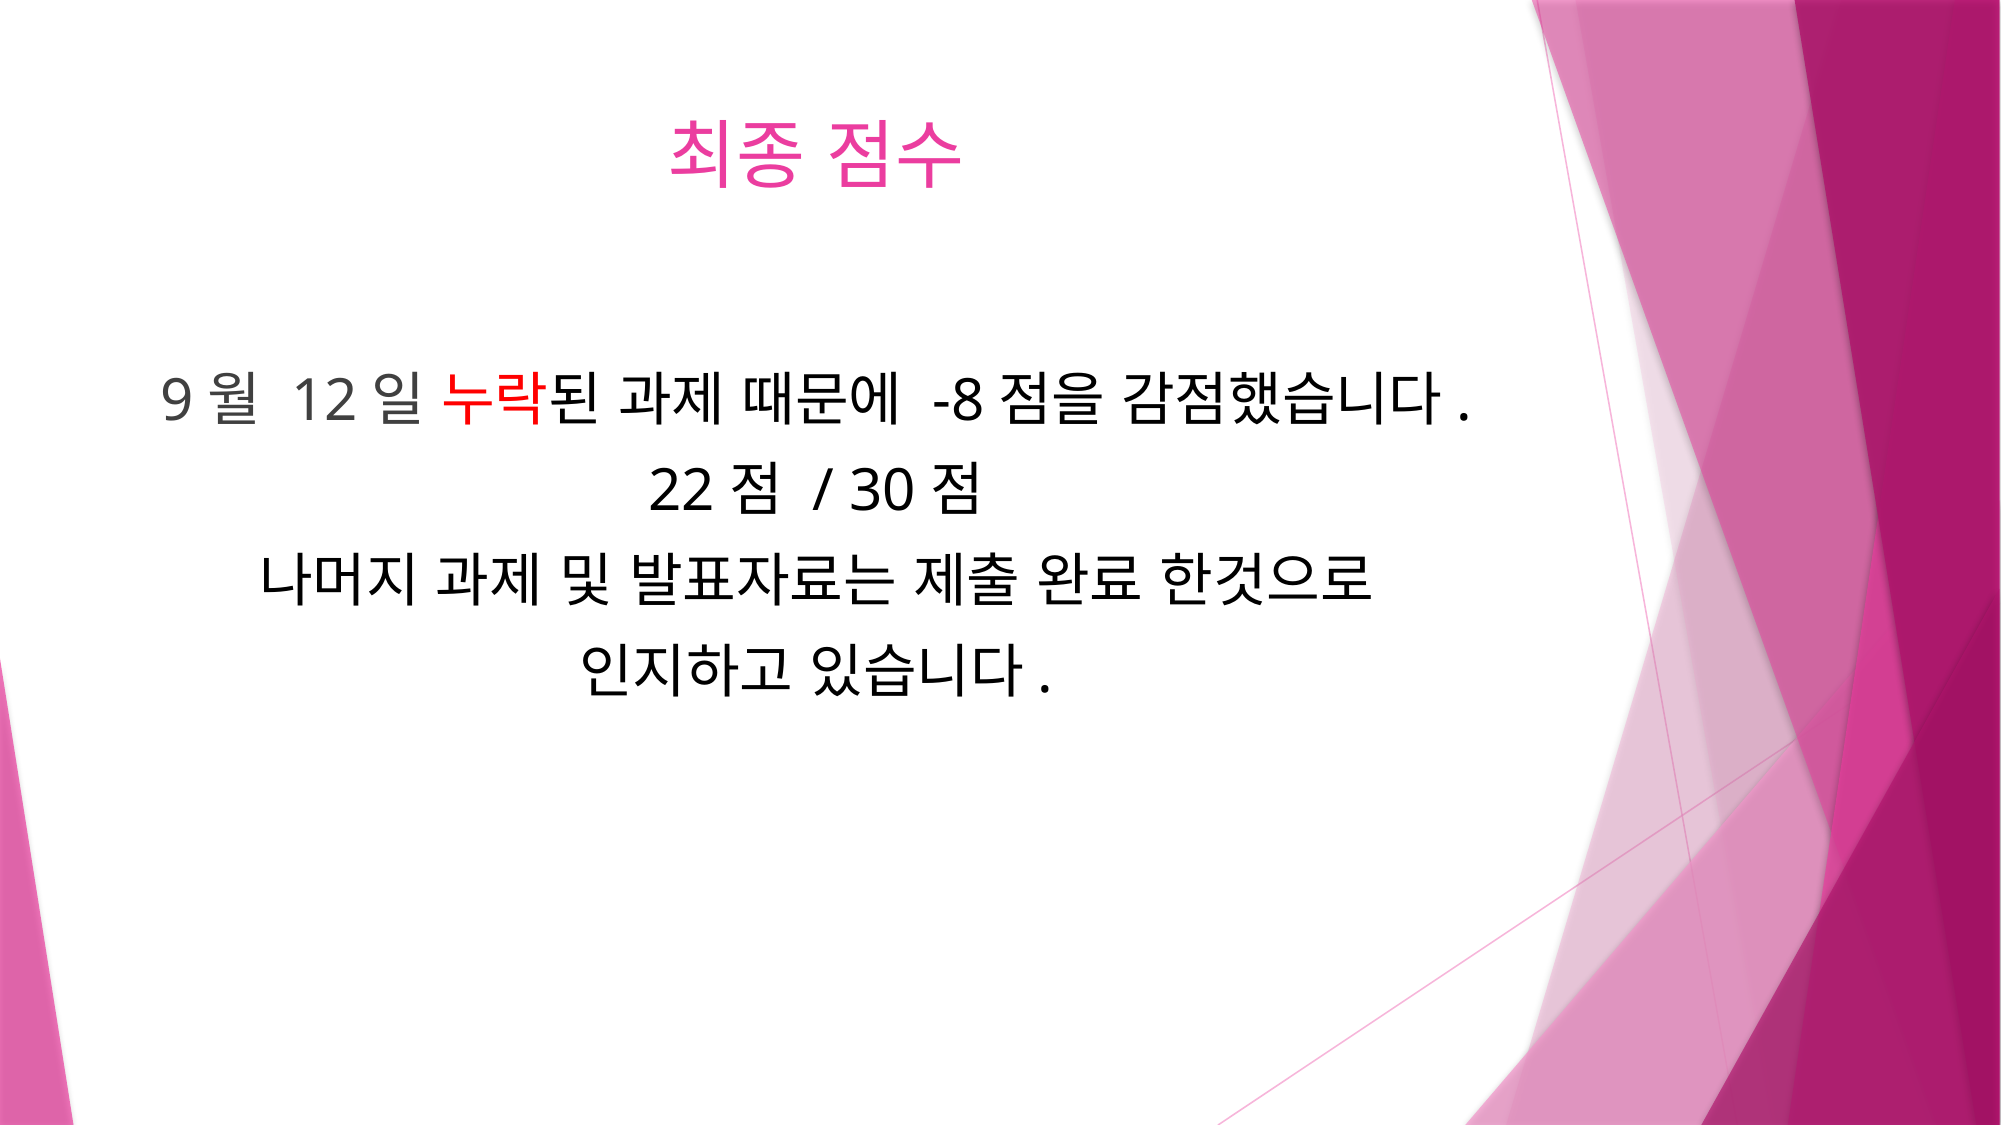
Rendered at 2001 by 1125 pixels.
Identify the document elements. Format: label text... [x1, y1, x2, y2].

title 최종 점수 [111, 99, 1522, 317]
list 9월 12일 누락된 과제 때문에 -8점을 감점했습니다. 22점 / 30점 나머지 과제 및 발표자료는 제출 완료 한것으로 인지하고 있습니다. [111, 354, 1522, 992]
